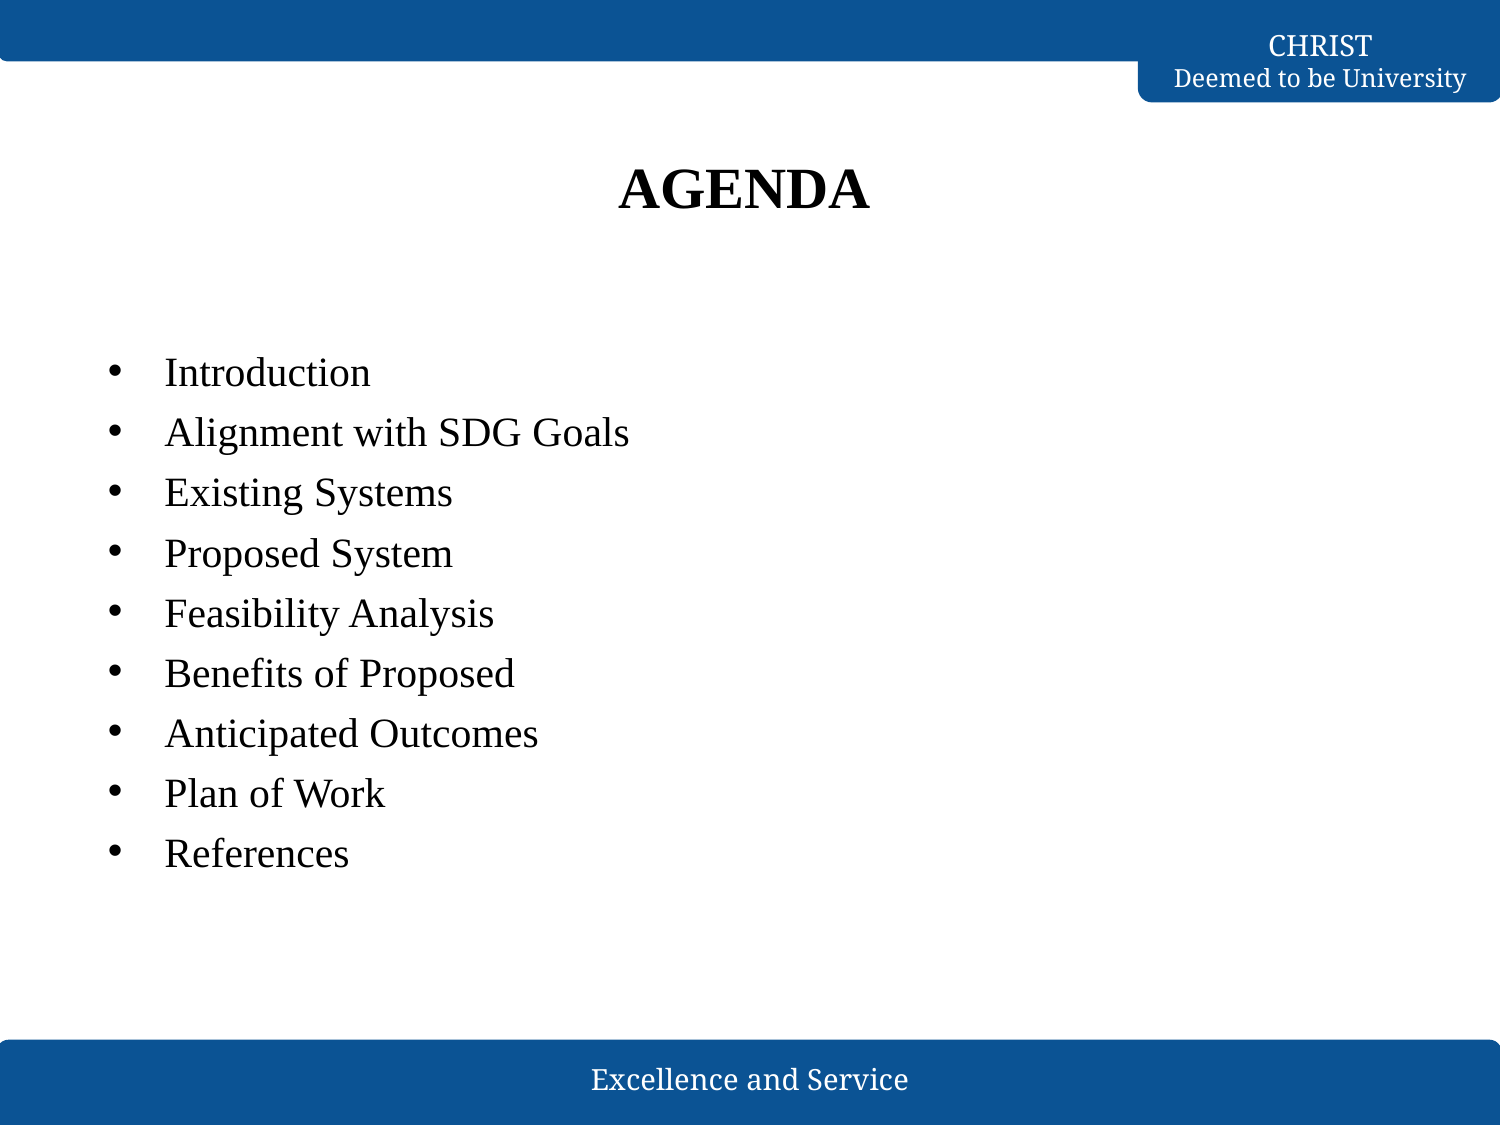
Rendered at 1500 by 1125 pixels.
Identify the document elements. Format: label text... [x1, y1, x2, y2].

text_box Introduction Alignment with SDG Goals Existing Systems Proposed System Feasibility Analysis Benefits of Proposed Anticipated Outcomes Plan of Work References [91, 290, 1262, 941]
text_box AGENDA [0, 159, 1500, 326]
